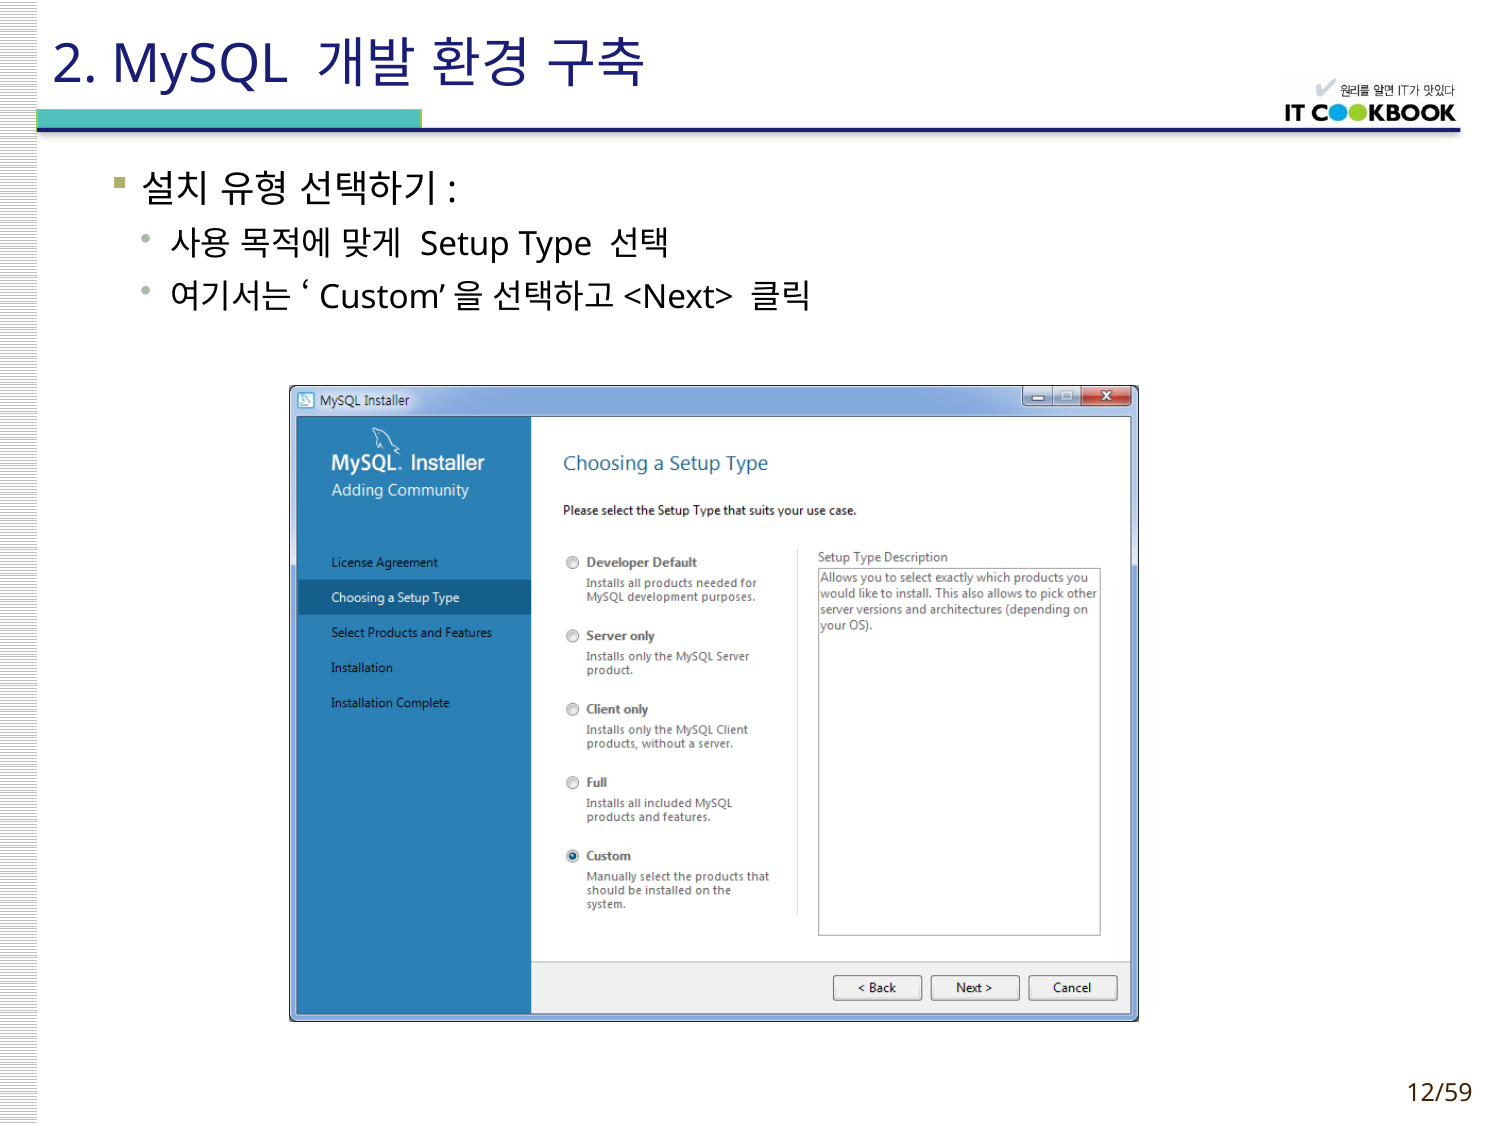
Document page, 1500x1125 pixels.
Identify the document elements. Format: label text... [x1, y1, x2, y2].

picture [288, 385, 1139, 1022]
list 설치 유형 선택하기: 사용 목적에 맞게 Setup Type 선택 여기서는 ‘Custom’을 선택하고<Next> 클릭 [37, 152, 1463, 1091]
picture [1281, 75, 1459, 123]
title 2. MySQL 개발 환경 구축 [37, 13, 1278, 109]
